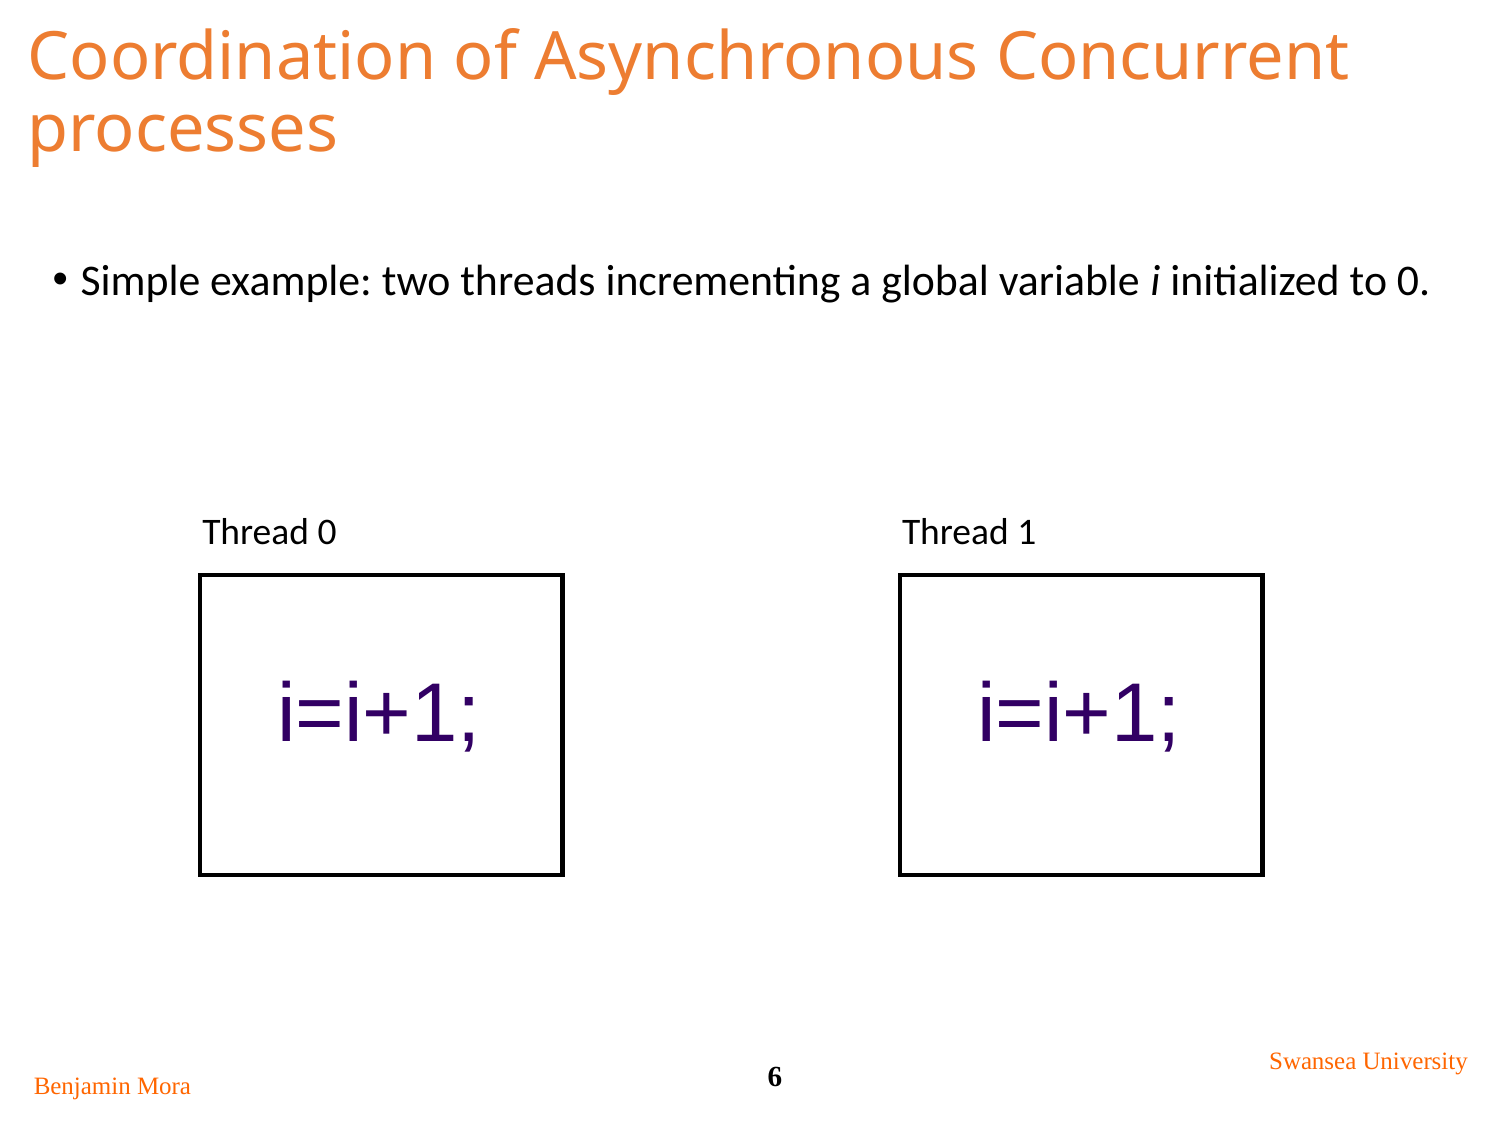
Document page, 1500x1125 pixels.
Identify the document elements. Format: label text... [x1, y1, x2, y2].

text_box 6 [675, 1049, 875, 1100]
text_box Swansea University [1249, 1037, 1488, 1083]
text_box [887, 499, 1263, 875]
text_box Benjamin Mora [12, 1062, 213, 1108]
title Coordination of Asynchronous Concurrent processes [12, 24, 1463, 163]
list Simple example: two threads incrementing a global variable i initialized to 0. [37, 249, 1463, 1038]
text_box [187, 499, 563, 875]
